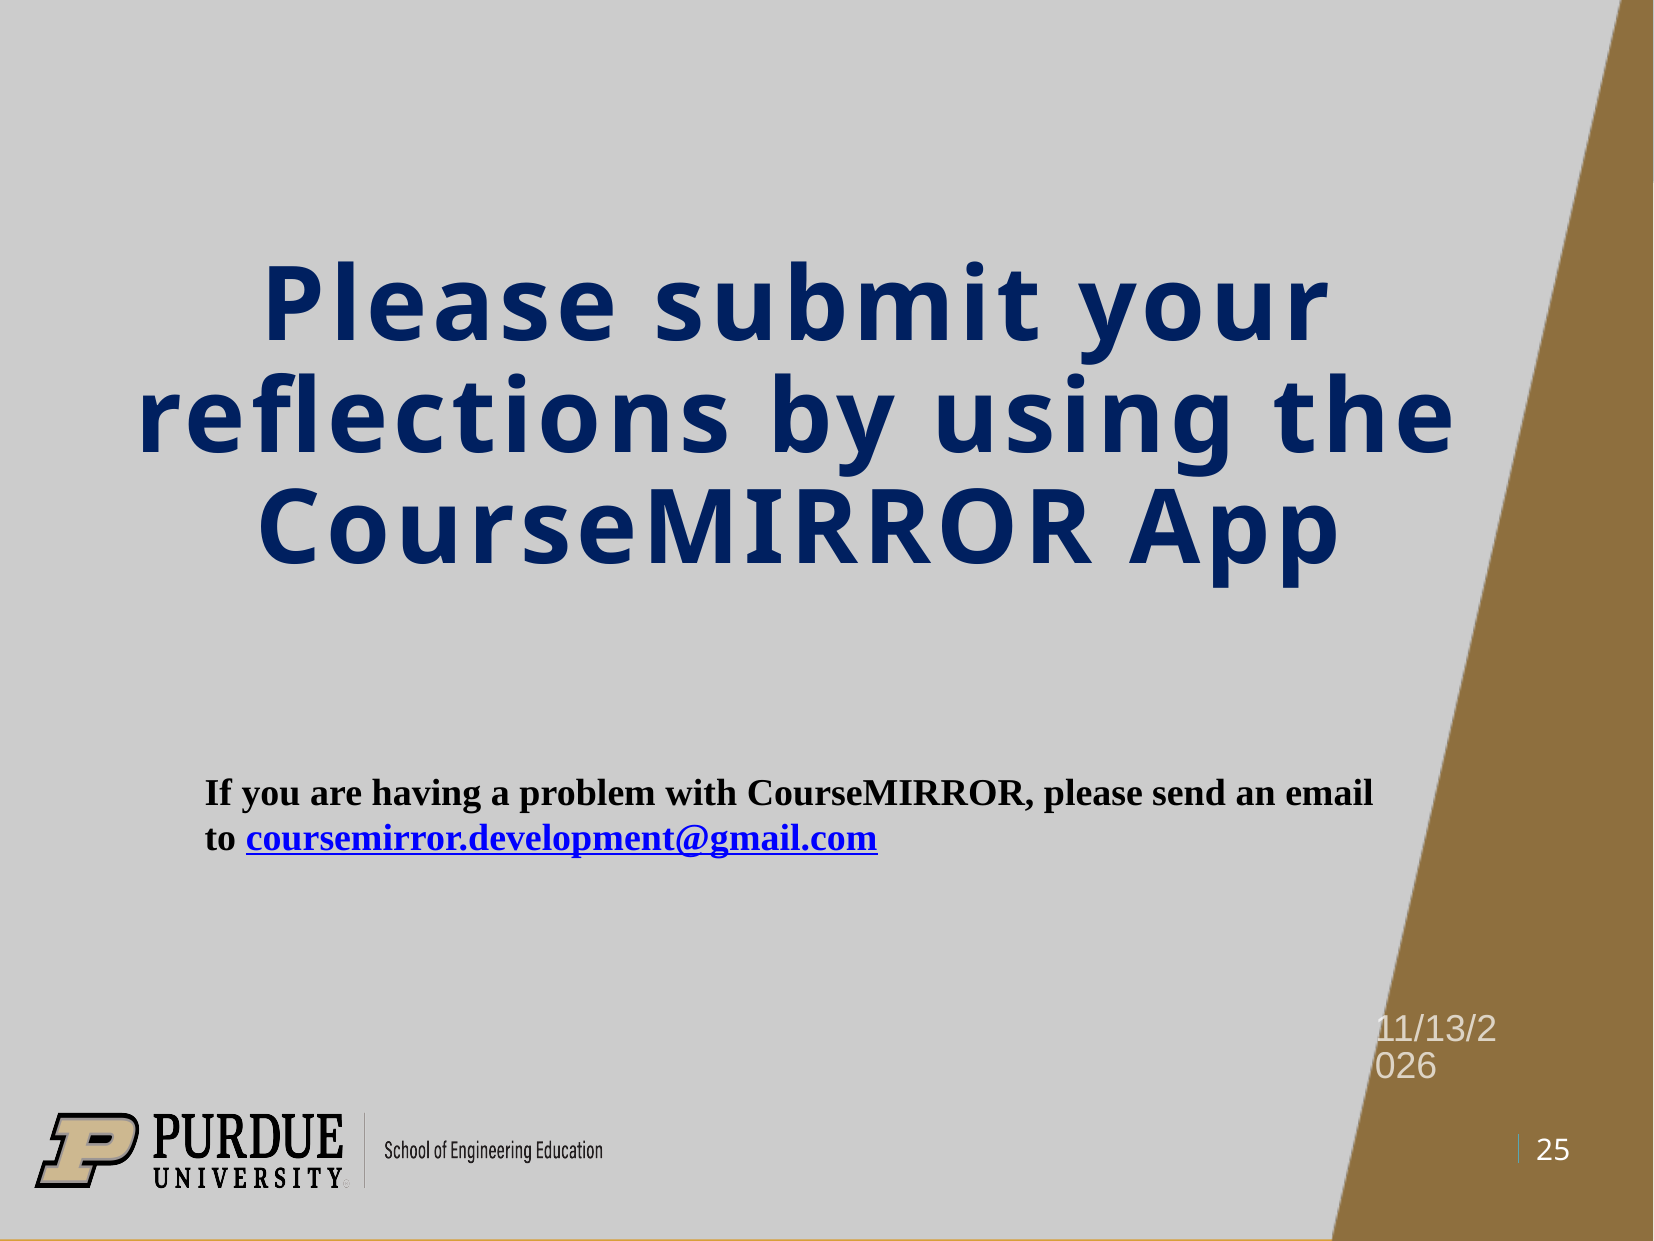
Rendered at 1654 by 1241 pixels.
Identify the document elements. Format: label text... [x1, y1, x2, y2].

slide_number 25 [1519, 1118, 1586, 1185]
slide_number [1360, 996, 1516, 1041]
text_box Please submit your reflections by using the CourseMIRROR App [82, 251, 1516, 587]
text_box If you are having a problem with CourseMIRROR, please send an email to coursemirror.development@gmail.com [189, 759, 1430, 866]
picture [34, 1109, 621, 1193]
